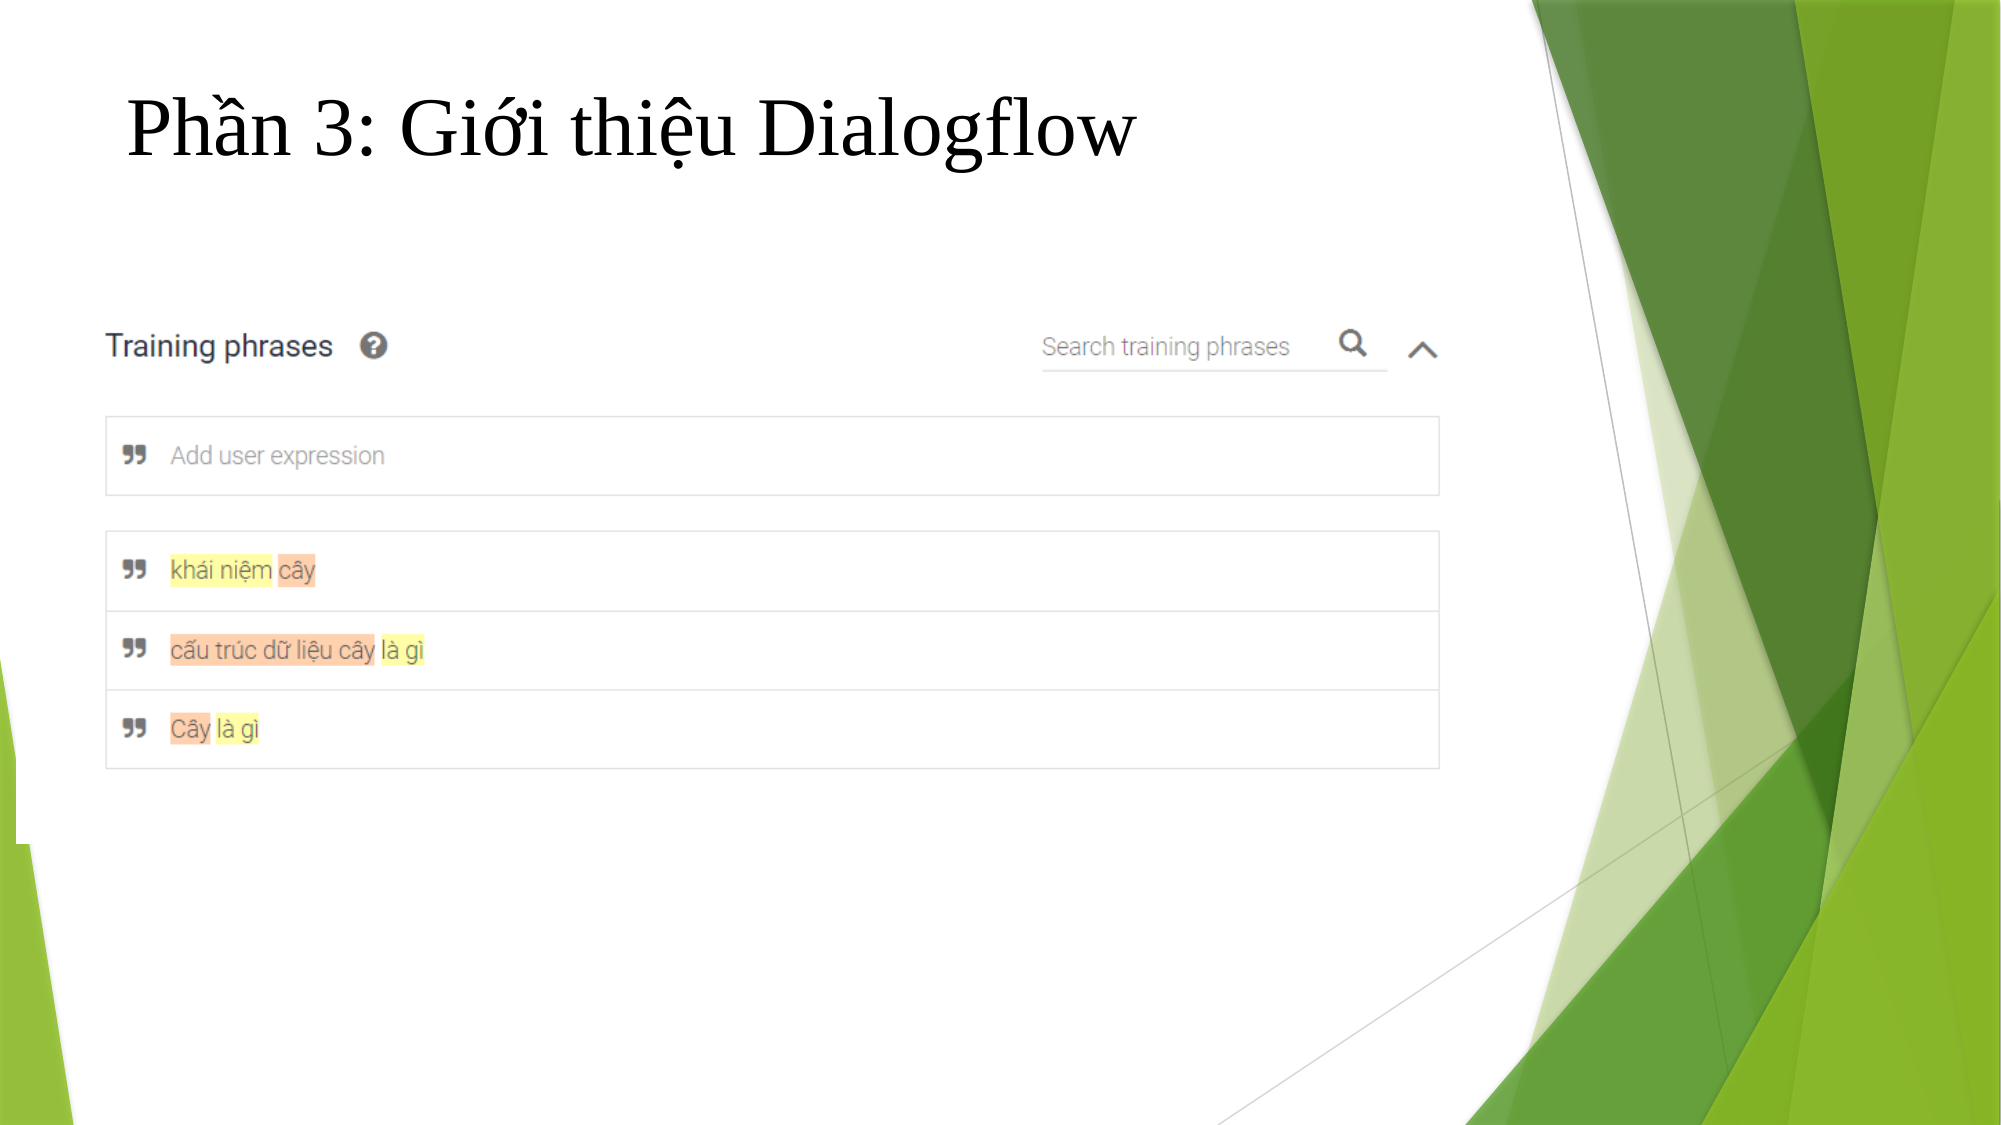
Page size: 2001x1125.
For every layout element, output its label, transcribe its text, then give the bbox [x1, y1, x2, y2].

title Phần 3: Giới thiệu Dialogflow [111, 64, 1459, 282]
picture [16, 284, 1527, 844]
